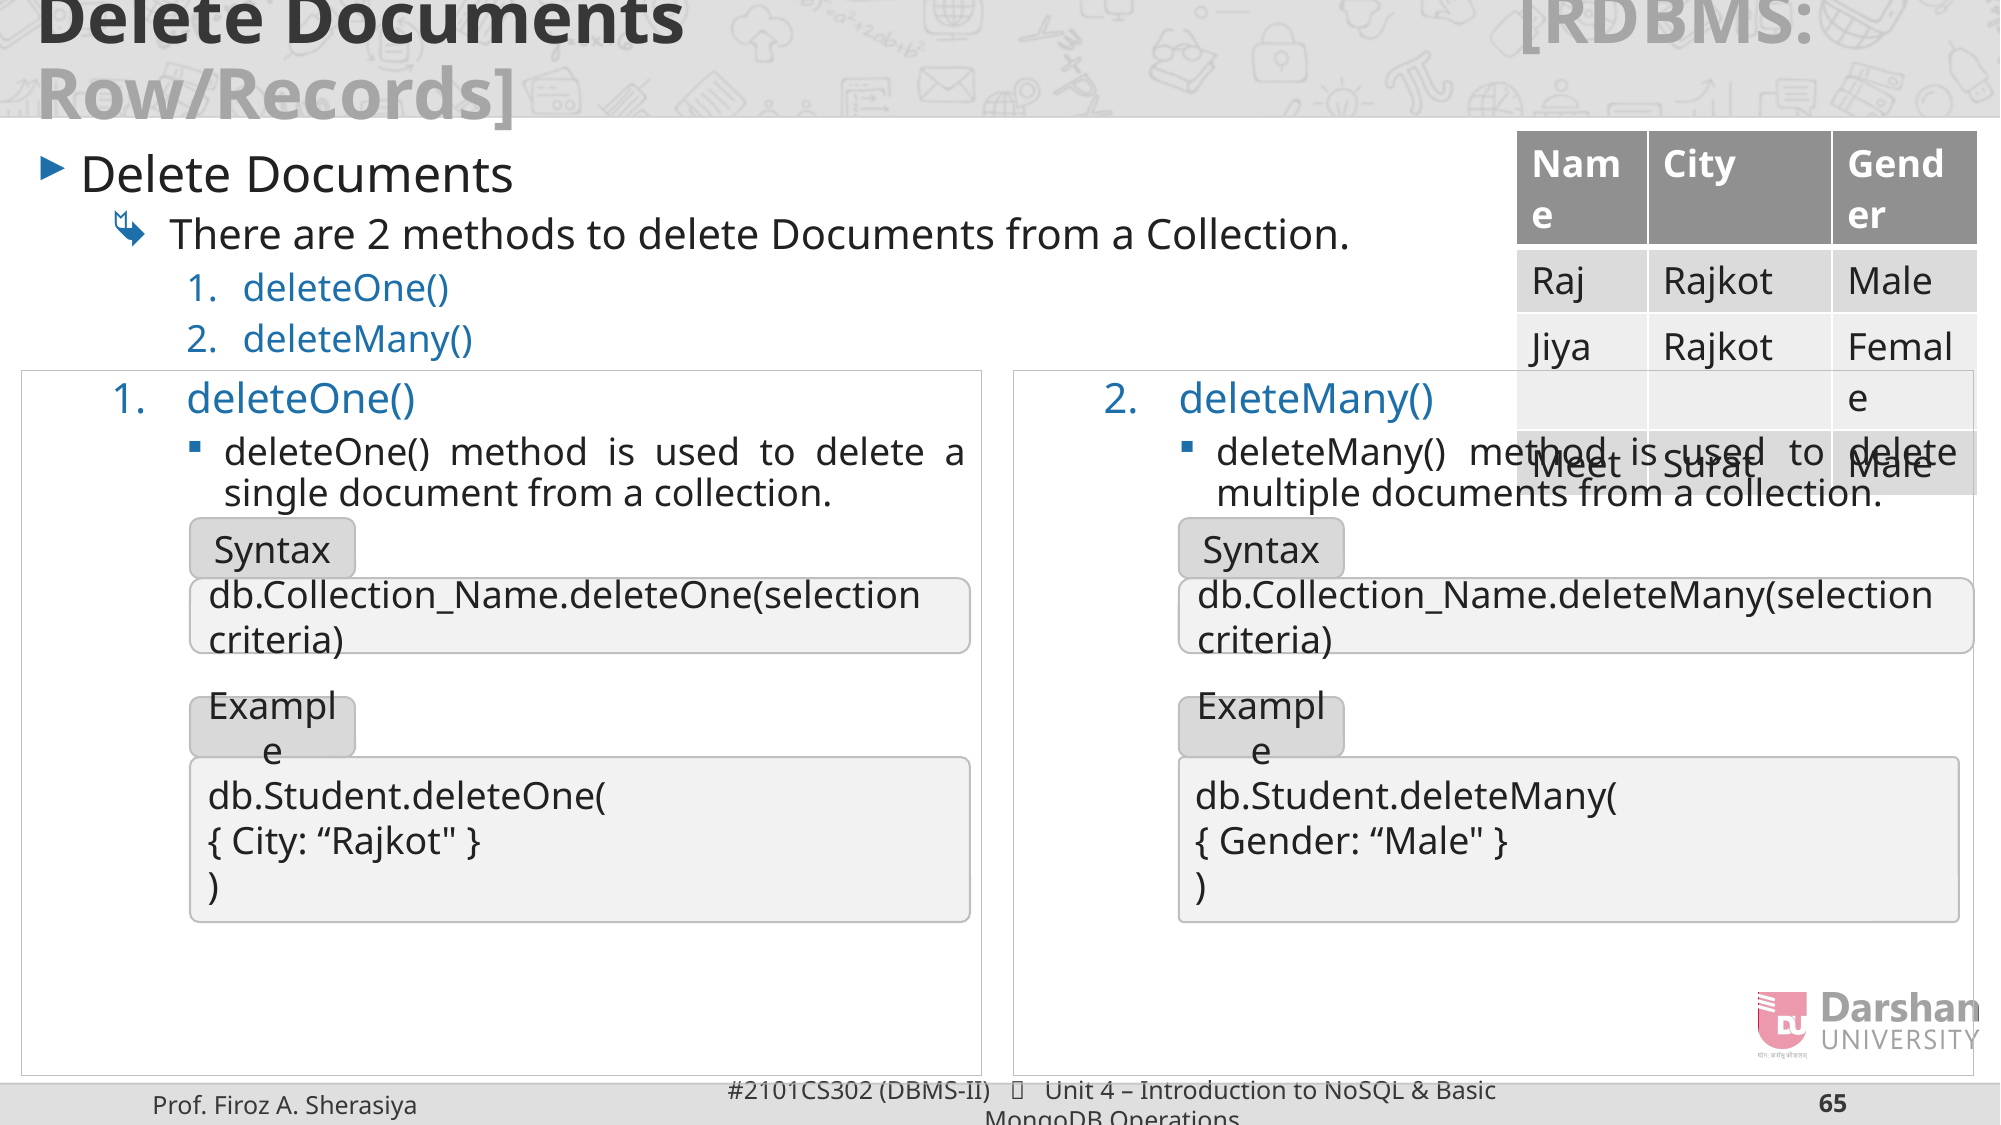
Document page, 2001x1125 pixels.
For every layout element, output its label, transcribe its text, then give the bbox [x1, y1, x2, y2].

table_header Name [1517, 131, 1647, 244]
text_box Example [1177, 696, 1345, 759]
list Delete Documents There are 2 methods to delete Documents from a Collection. deleteOne() deleteMany() [1974, 497, 1979, 1059]
text_box deleteOne() deleteOne() method is used to delete a single document from a collection. [21, 370, 982, 1076]
title Delete Documents [RDBMS: Row/Records] [0, 0, 2000, 117]
table_cell Female [1833, 314, 1977, 429]
table_cell Rajkot [1649, 314, 1831, 370]
table_cell Raj [1517, 250, 1647, 312]
table_cell Rajkot [1649, 250, 1831, 312]
text_box Syntax [188, 517, 357, 580]
table_cell Male [1833, 250, 1977, 312]
text_box Syntax [1177, 517, 1345, 580]
table_cell Jiya [1517, 314, 1647, 370]
list Delete Documents There are 2 methods to delete Documents from a Collection. deleteOne() deleteMany() [21, 141, 1515, 1059]
table_header Gender [1833, 131, 1977, 244]
text_box db.Collection_Name.deleteOne(selection criteria) [188, 577, 972, 655]
text_box db.Student.deleteMany( { Gender: “Male" } ) [1177, 756, 1960, 924]
table_header City [1649, 131, 1831, 244]
text_box db.Collection_Name.deleteMany(selection criteria) [1177, 577, 1975, 655]
text_box deleteMany() deleteMany() method is used to delete multiple documents from a collection. [1013, 370, 1974, 1076]
text_box db.Student.deleteOne( { City: “Rajkot" } ) [188, 756, 972, 924]
text_box Example [188, 696, 357, 759]
